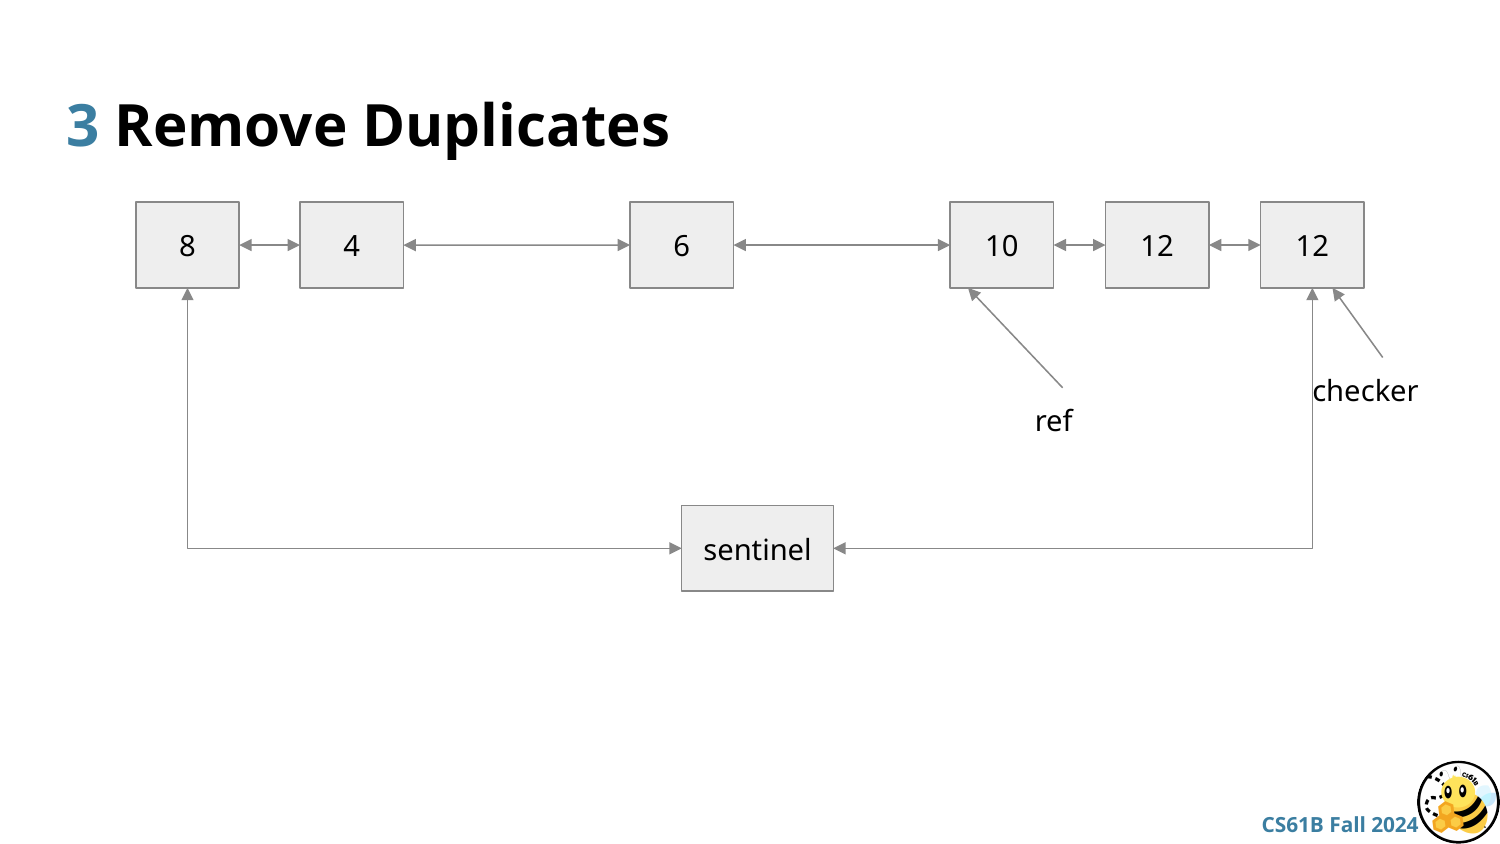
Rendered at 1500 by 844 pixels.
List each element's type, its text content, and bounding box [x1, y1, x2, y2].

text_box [833, 287, 1313, 549]
text_box 12 [1105, 202, 1209, 286]
text_box 6 [630, 202, 734, 288]
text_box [1332, 287, 1383, 358]
text_box 10 [950, 202, 1054, 286]
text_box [304, 170, 566, 666]
text_box 8 [135, 202, 240, 288]
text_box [967, 287, 1063, 388]
text_box checker [1317, 357, 1469, 410]
title 3 Remove Duplicates [51, 72, 1449, 167]
picture [1417, 760, 1500, 844]
text_box 12 [1260, 202, 1365, 288]
text_box sentinel [681, 505, 834, 592]
